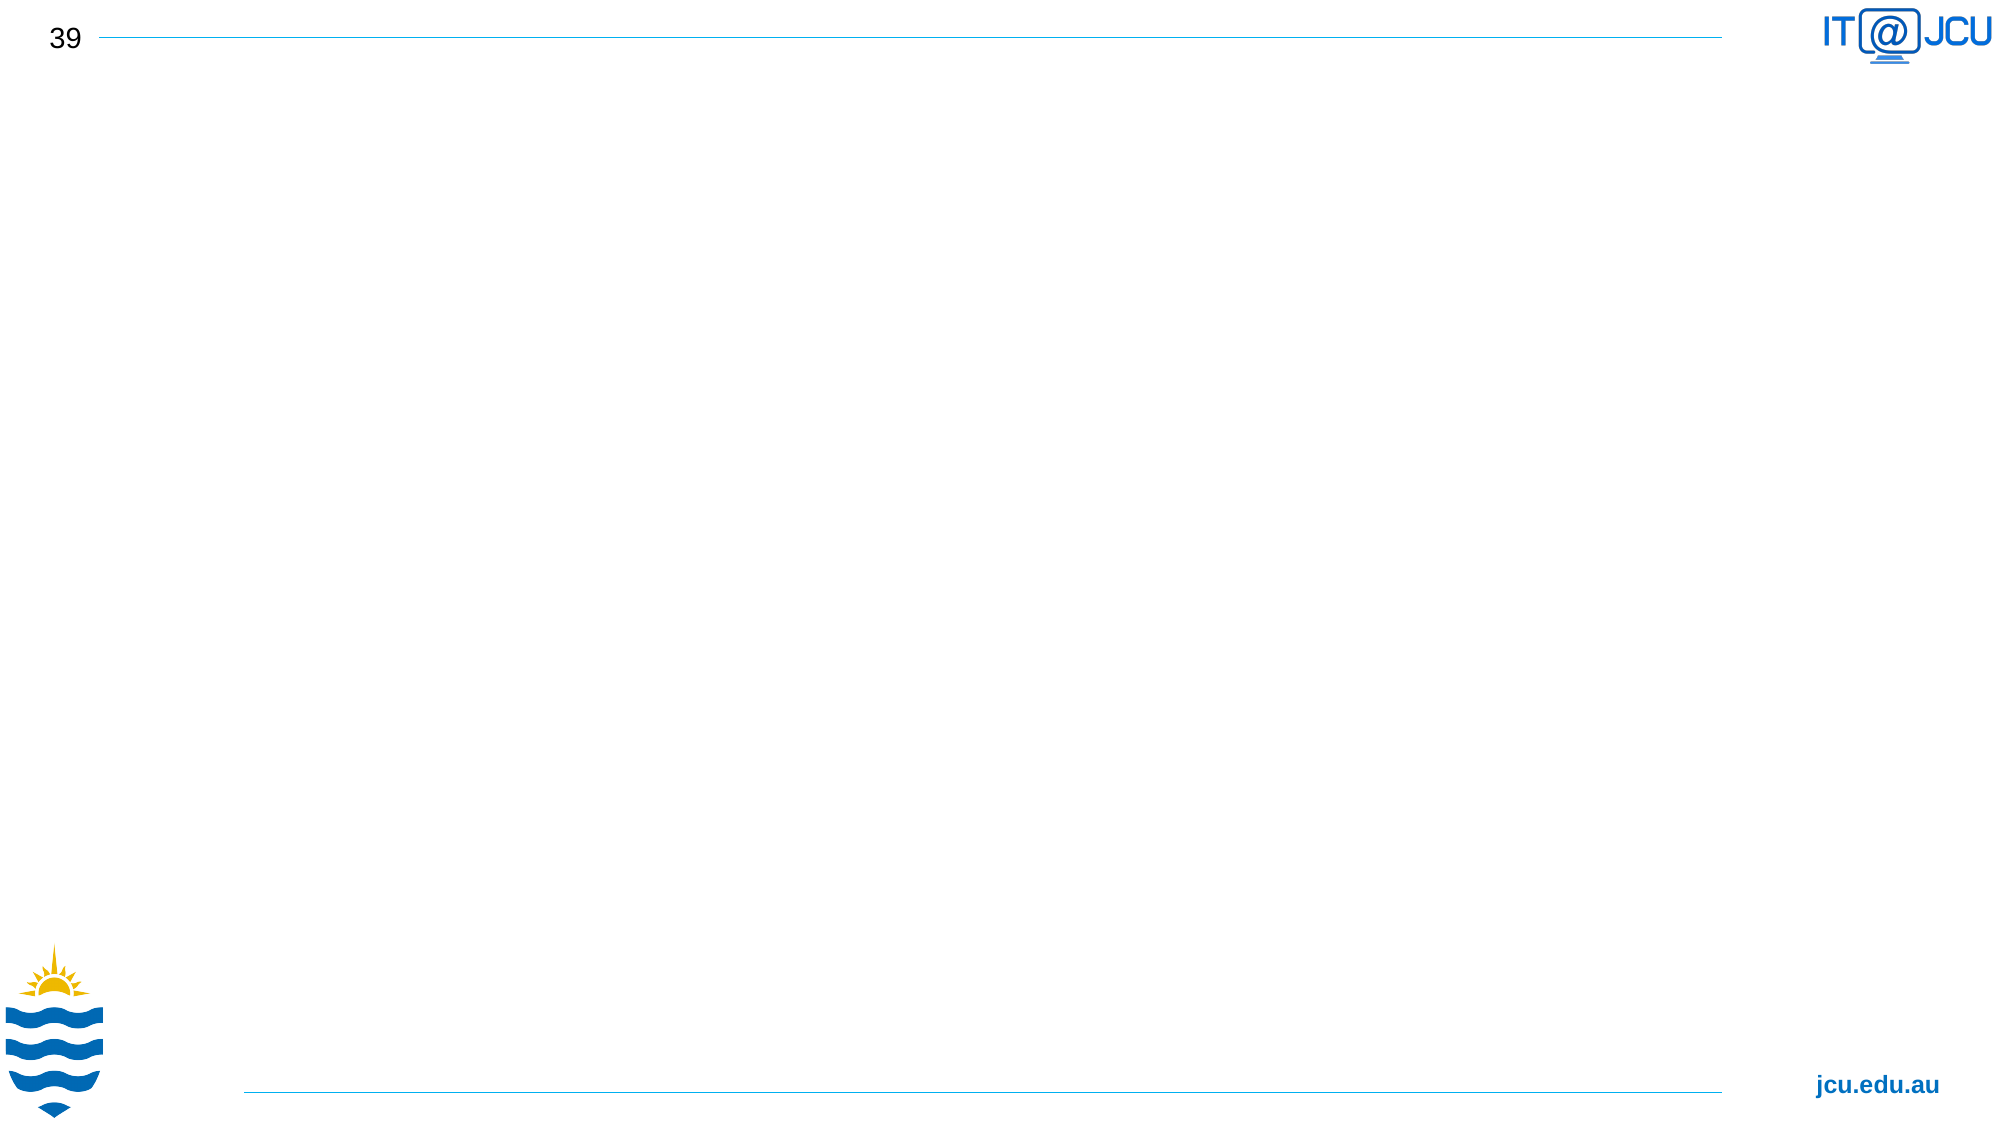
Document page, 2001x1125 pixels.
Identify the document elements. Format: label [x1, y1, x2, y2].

picture [0, 942, 110, 1125]
picture [1822, 6, 1995, 67]
